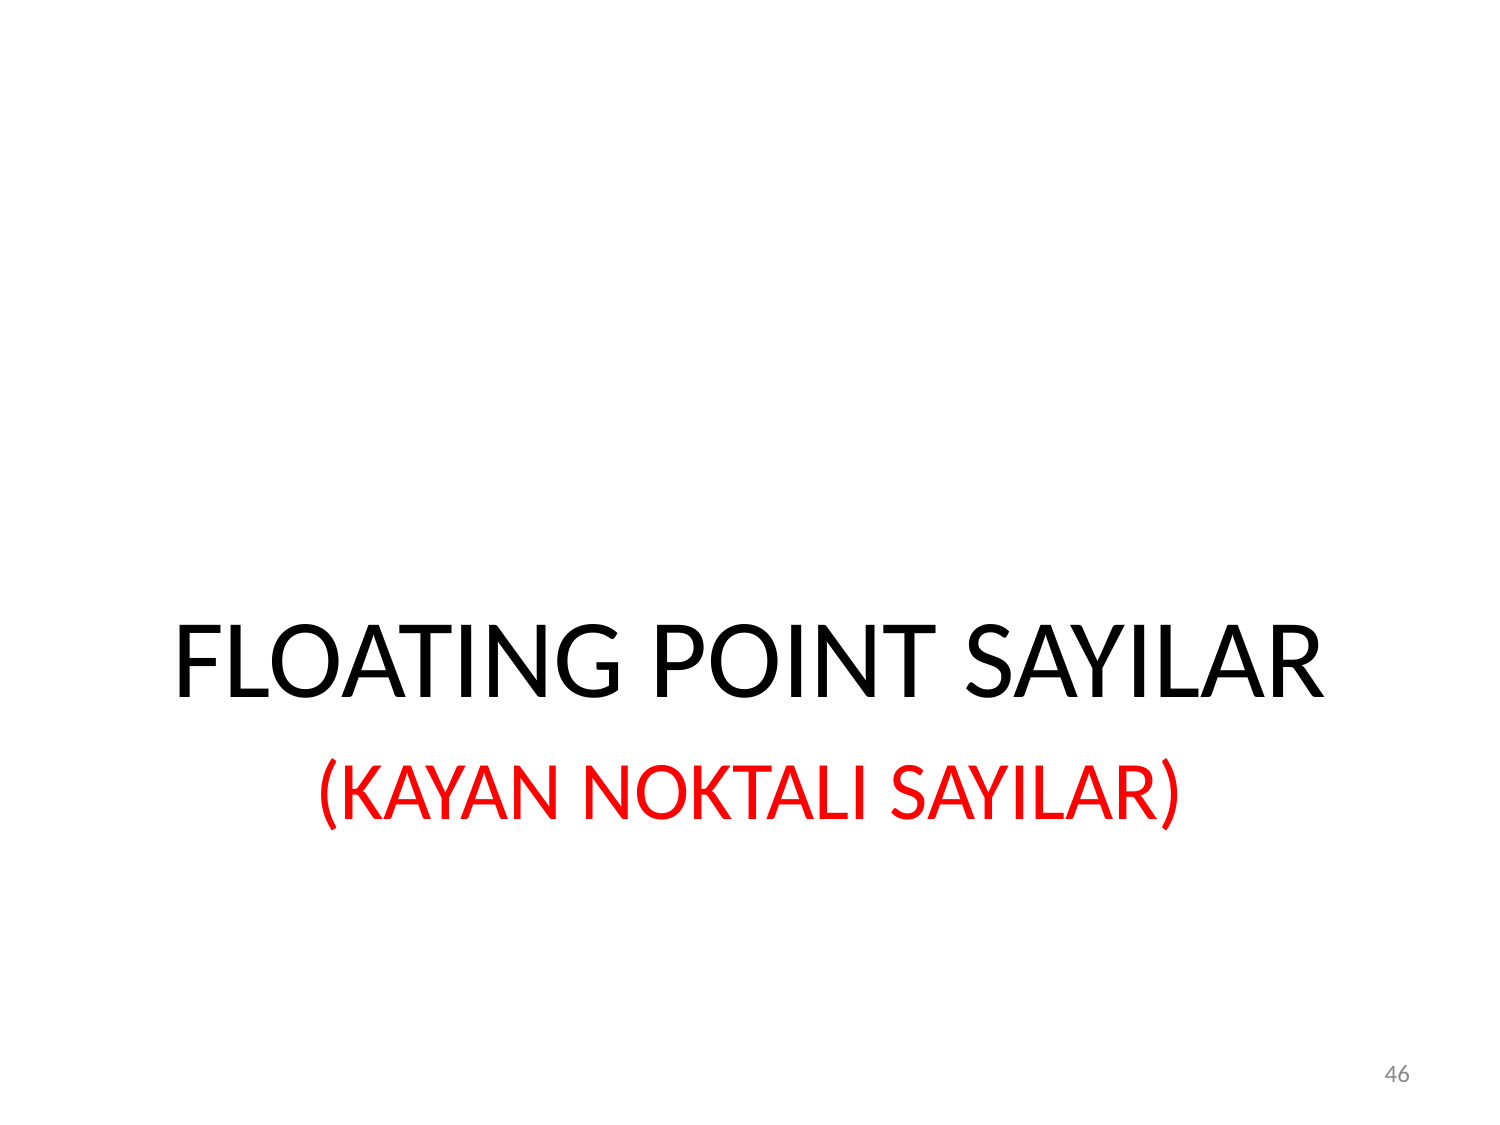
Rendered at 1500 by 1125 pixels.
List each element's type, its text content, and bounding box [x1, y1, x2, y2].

list FLOATING POINT SAYILAR (KAYAN NOKTALI SAYILAR) [75, 262, 1425, 1005]
slide_number 46 [1074, 1042, 1425, 1103]
